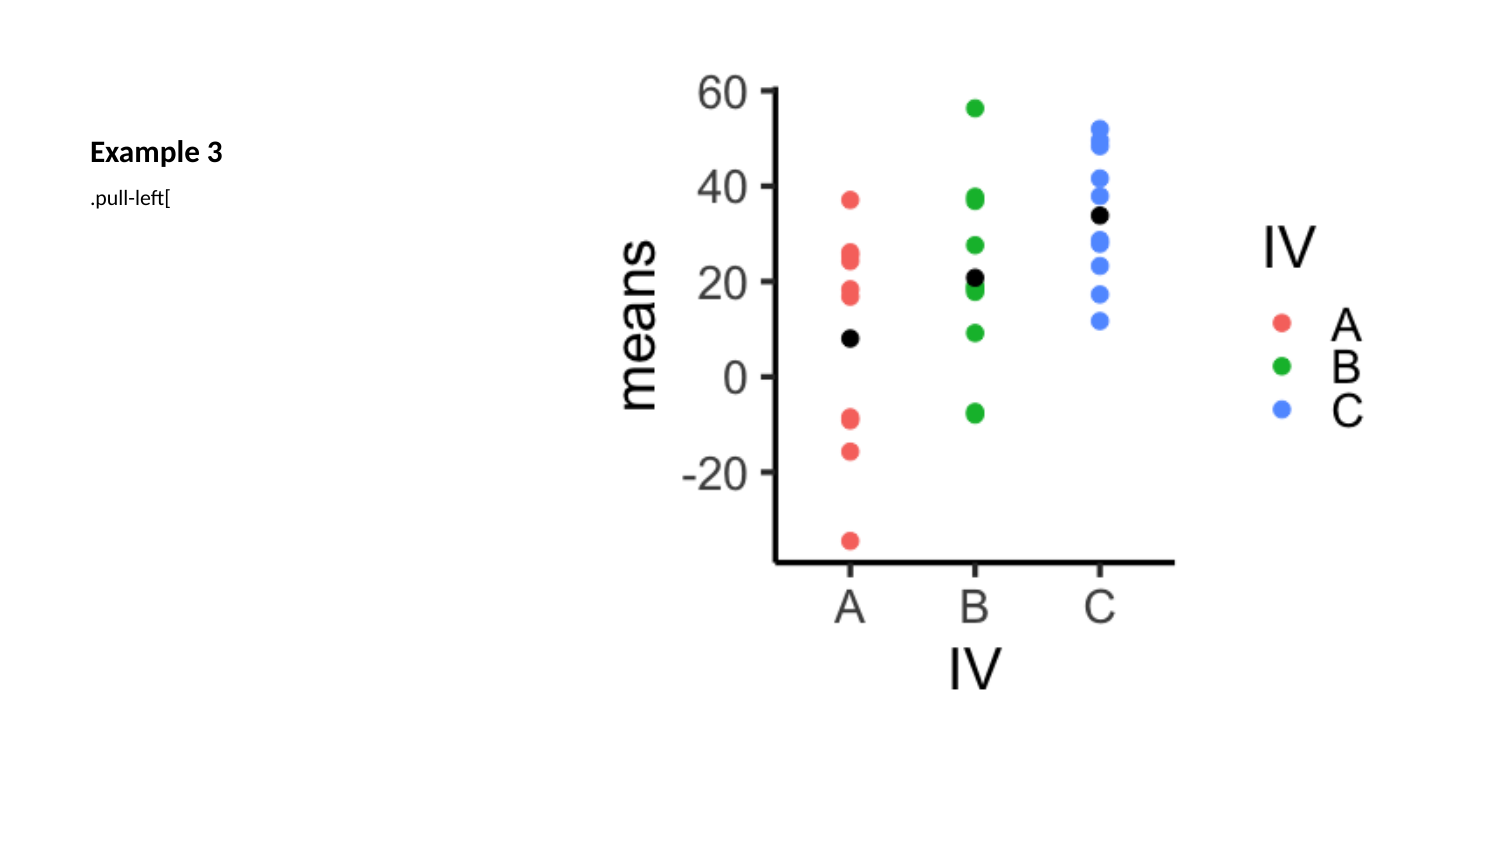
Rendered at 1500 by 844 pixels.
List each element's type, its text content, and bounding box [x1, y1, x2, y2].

title Example 3 [75, 33, 569, 176]
list .pull-left[ [75, 176, 569, 754]
picture [585, 58, 1424, 730]
